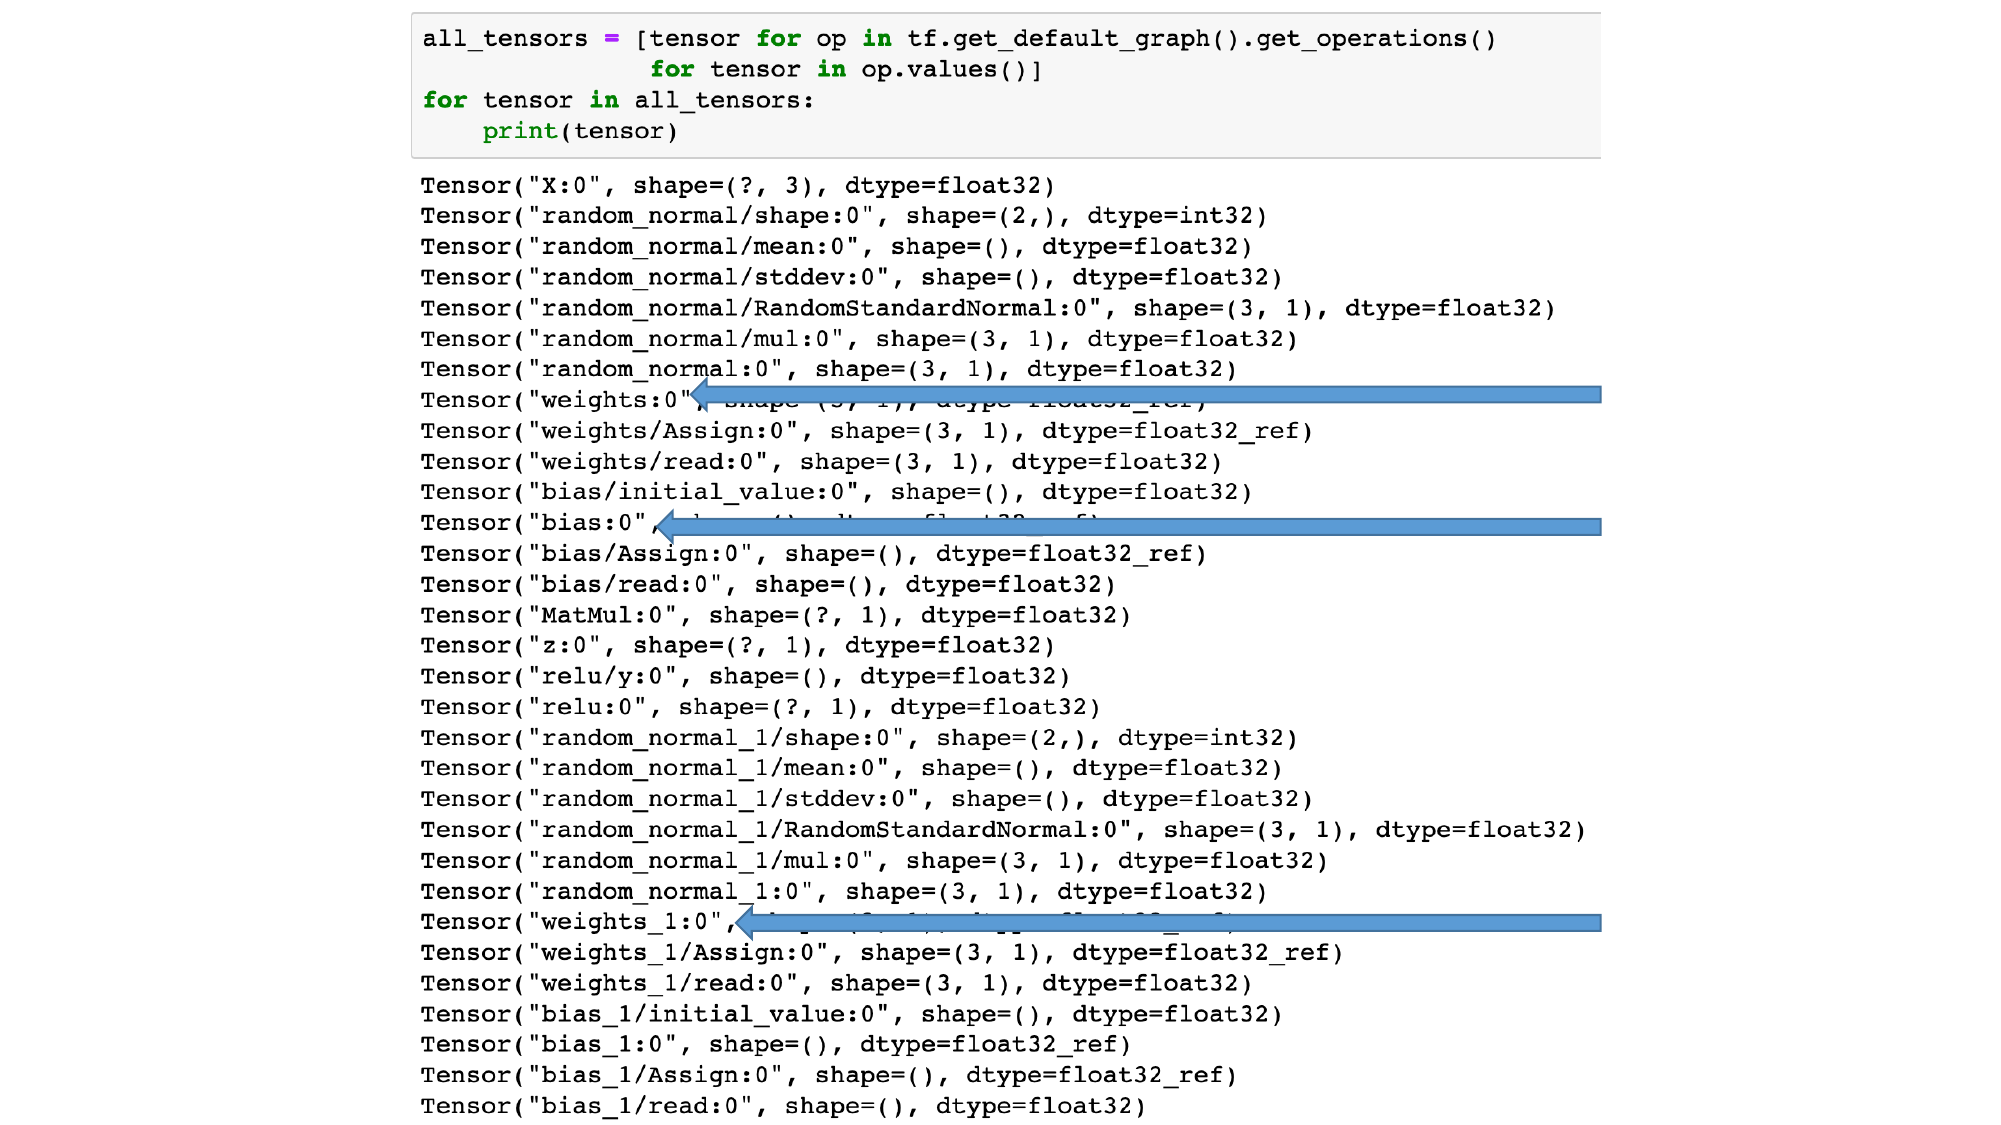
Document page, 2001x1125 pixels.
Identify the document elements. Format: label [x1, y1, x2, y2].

picture [399, 0, 1601, 1125]
